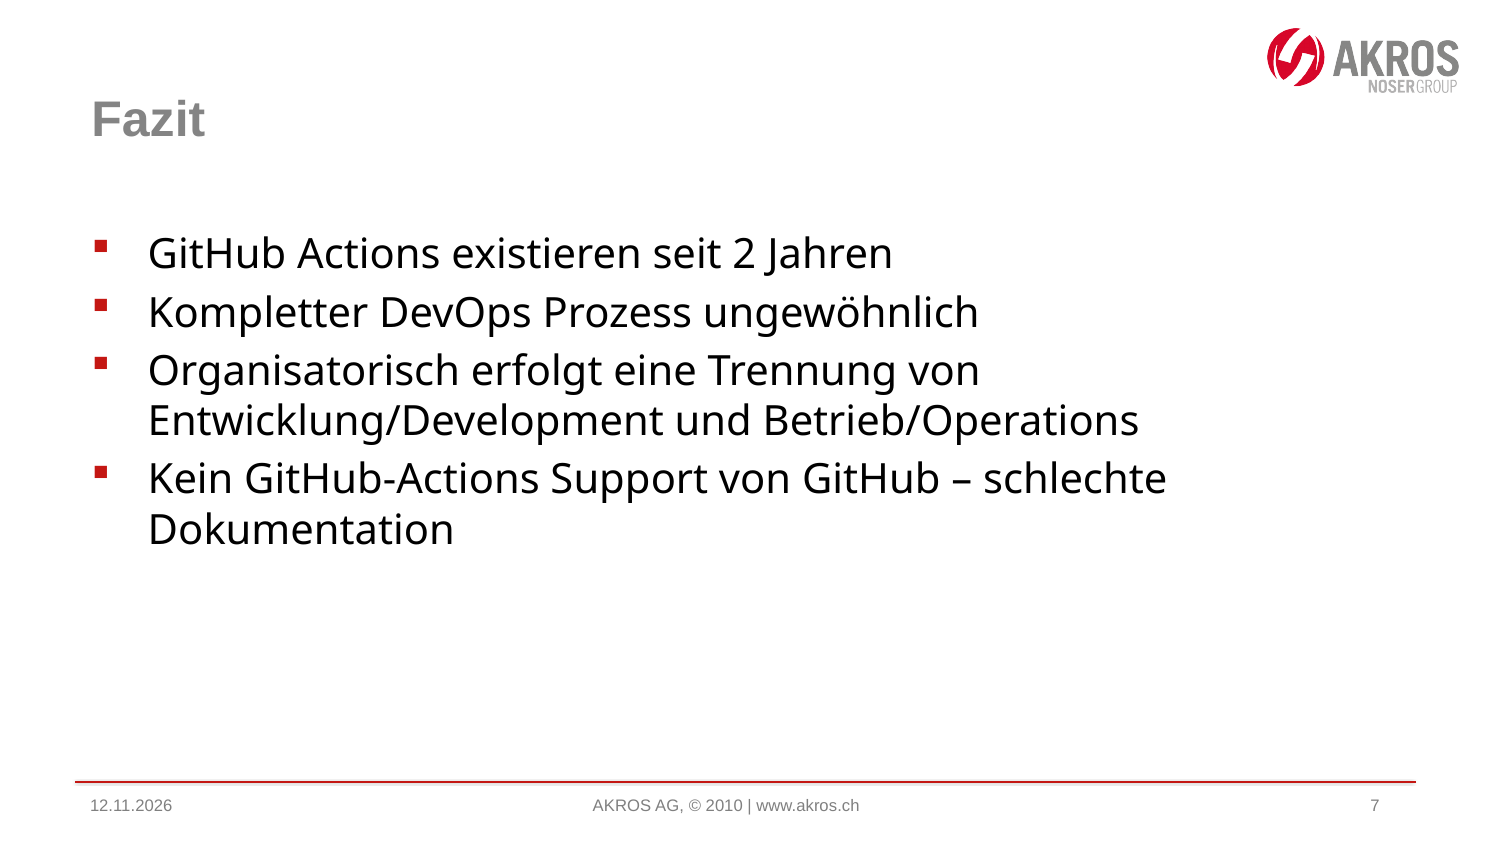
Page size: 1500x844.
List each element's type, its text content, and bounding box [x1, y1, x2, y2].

title Fazit [76, 58, 1069, 174]
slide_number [75, 782, 247, 827]
picture [1267, 28, 1459, 93]
list GitHub Actions existieren seit 2 Jahren Kompletter DevOps Prozess ungewöhnlich Organisatorisch erfolgt eine Trennung von Entwicklung/Development und Betrieb/Operations Kein GitHub-Actions Support von GitHub – schlechte Dokumentation [76, 226, 1395, 754]
footer AKROS AG, © 2010 | www.akros.ch [269, 782, 1184, 827]
slide_number 7 [1211, 782, 1395, 827]
